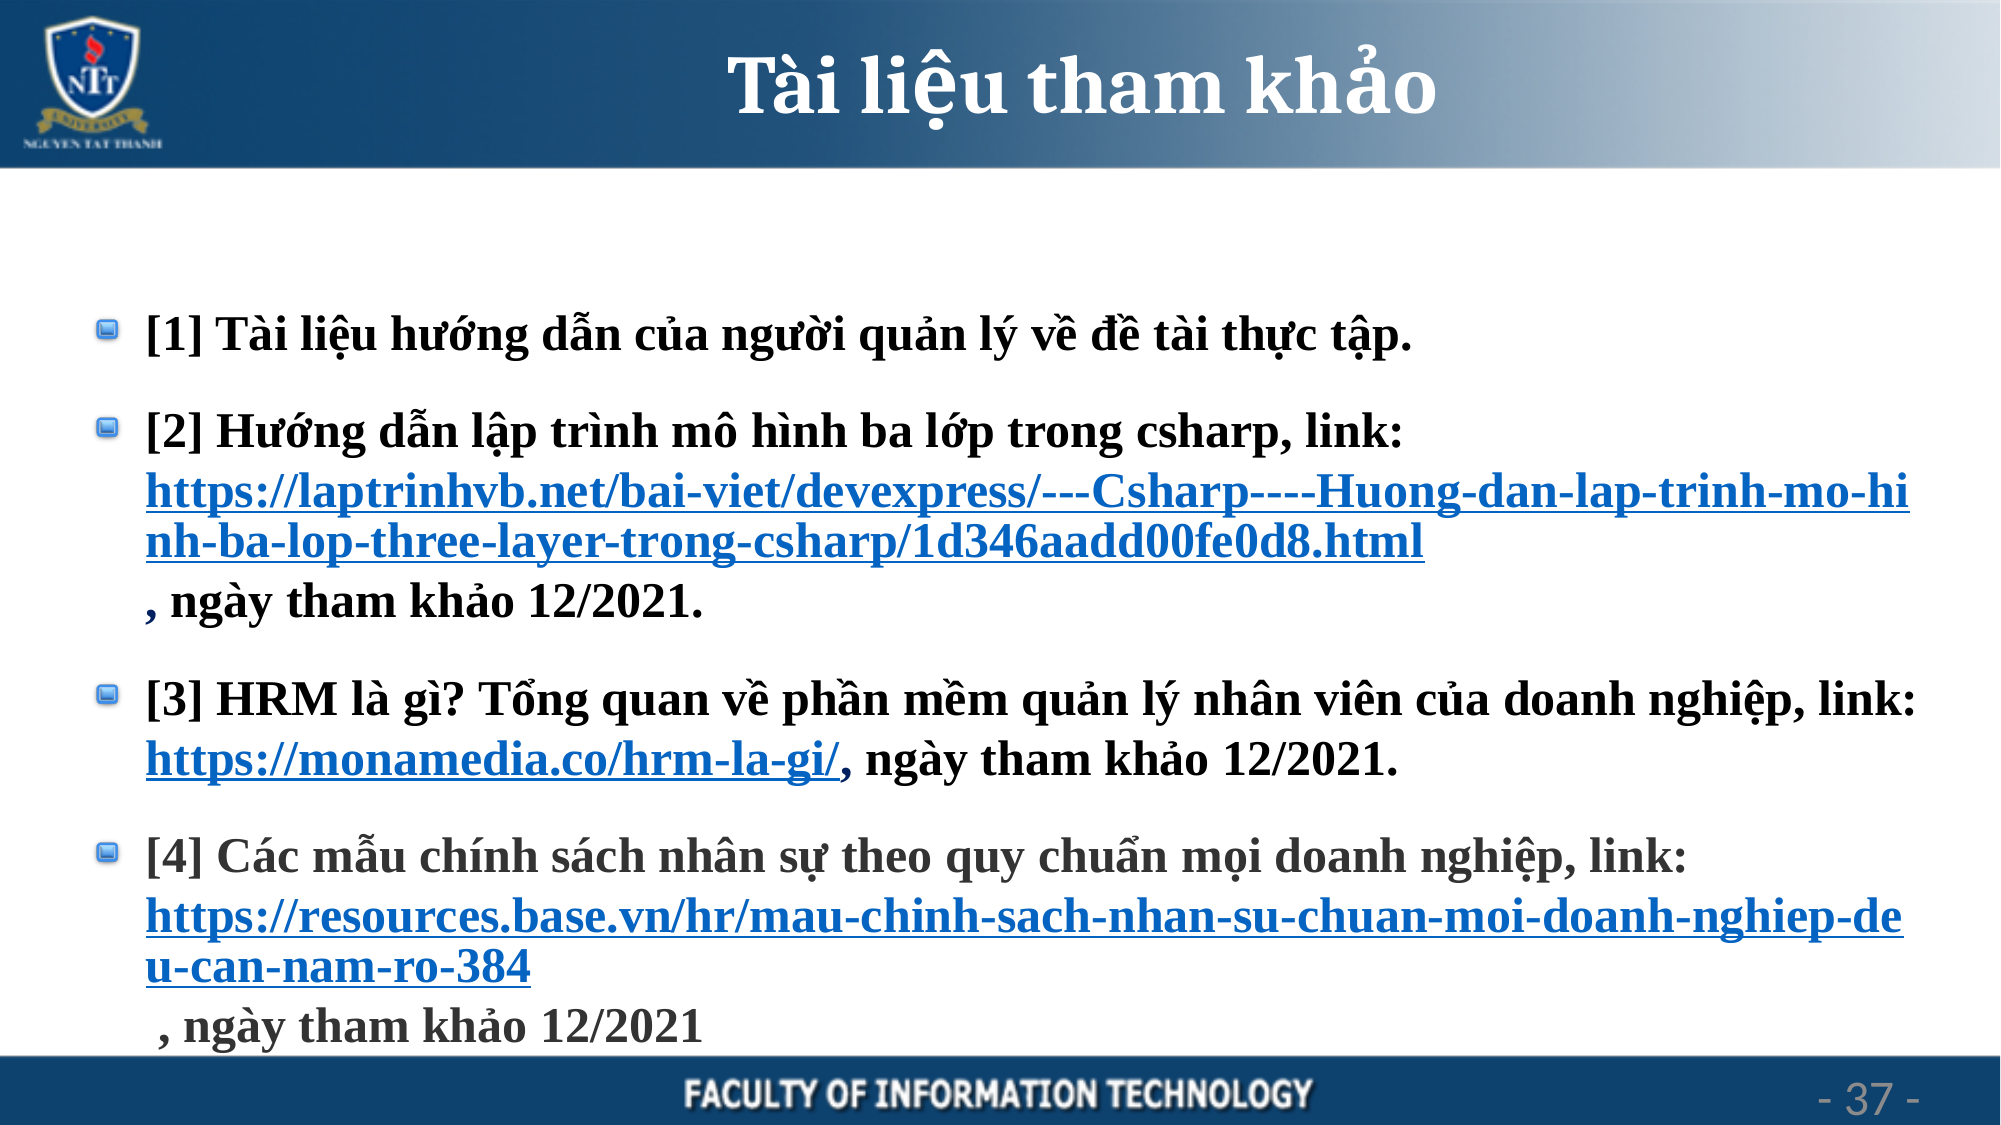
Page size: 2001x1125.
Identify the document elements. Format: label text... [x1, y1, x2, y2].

picture [0, 0, 2001, 1125]
slide_number 37 [1768, 1065, 1936, 1125]
title Tài liệu tham khảo [229, 15, 1936, 159]
list [1] Tài liệu hướng dẫn của người quản lý về đề tài thực tập. [2] Hướng dẫn lập trình mô hình ba lớp trong csharp, link: https://laptrinhvb.net/bai-viet/devexpress/---Csharp----Huong-dan-lap-trinh-mo-hinh-ba-lop-three-layer-trong-csharp/1d346aadd00fe0d8.html, ngày tham khảo 12/2021. [3] HRM là gì? Tổng quan về phần mềm quản lý nhân viên của doanh nghiệp, link: https://monamedia.co/hrm-la-gi/, ngày tham khảo 12/2021. [4] Các mẫu chính sách nhân sự theo quy chuẩn mọi doanh nghiệp, link: https://resources.base.vn/hr/mau-chinh-sach-nhan-su-chuan-moi-doanh-nghiep-deu-can-nam-ro-384 , ngày tham khảo 12/2021 [73, 195, 1936, 1014]
